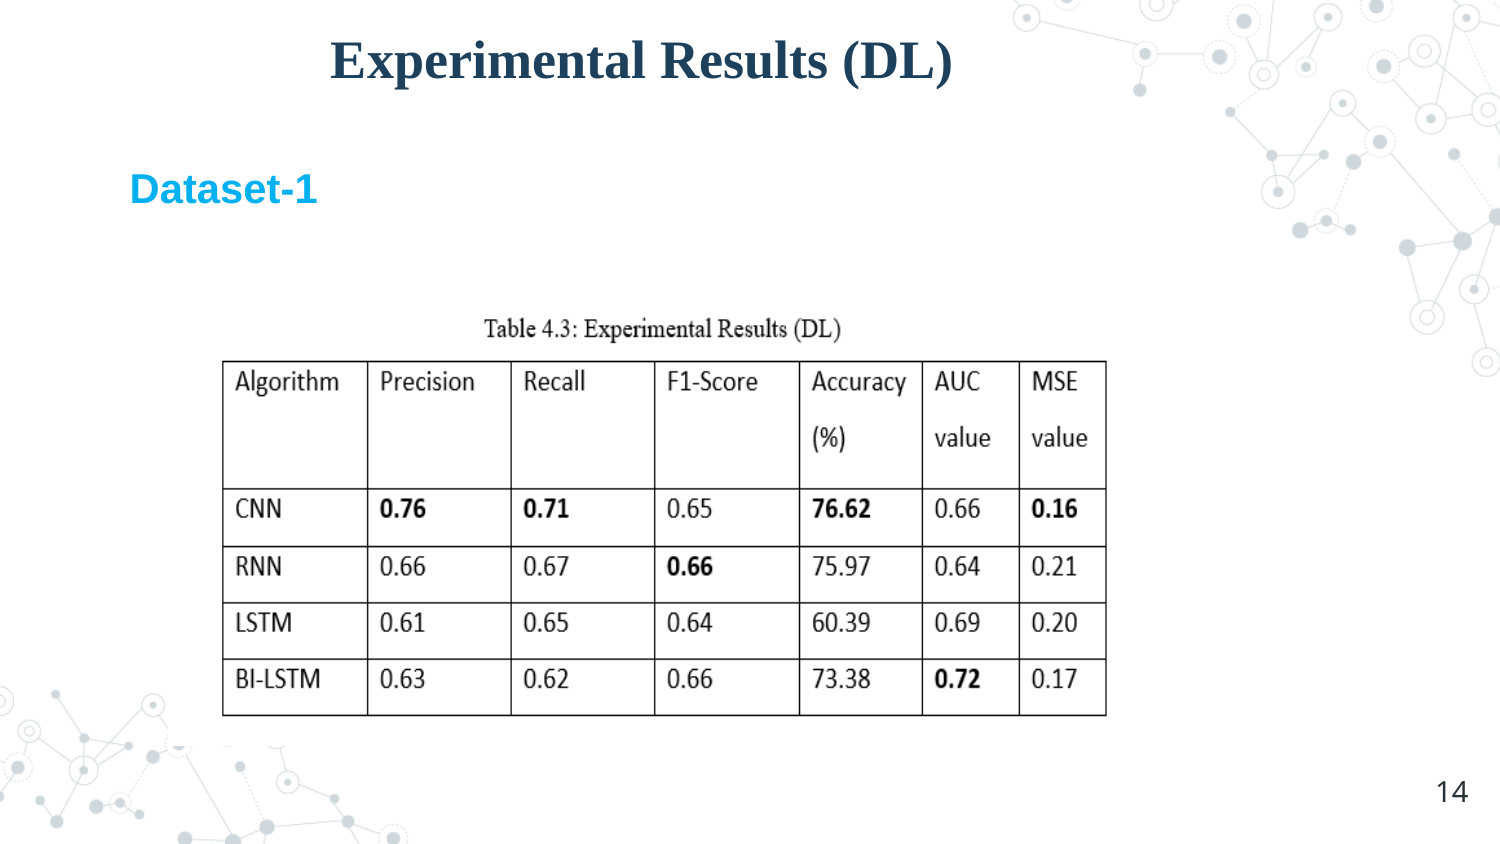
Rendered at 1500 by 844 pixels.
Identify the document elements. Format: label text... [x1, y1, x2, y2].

slide_number 14 [1378, 779, 1469, 844]
picture [0, 0, 1500, 844]
title Experimental Results (DL) [330, 4, 1091, 89]
text_box Dataset-1 [114, 154, 334, 220]
